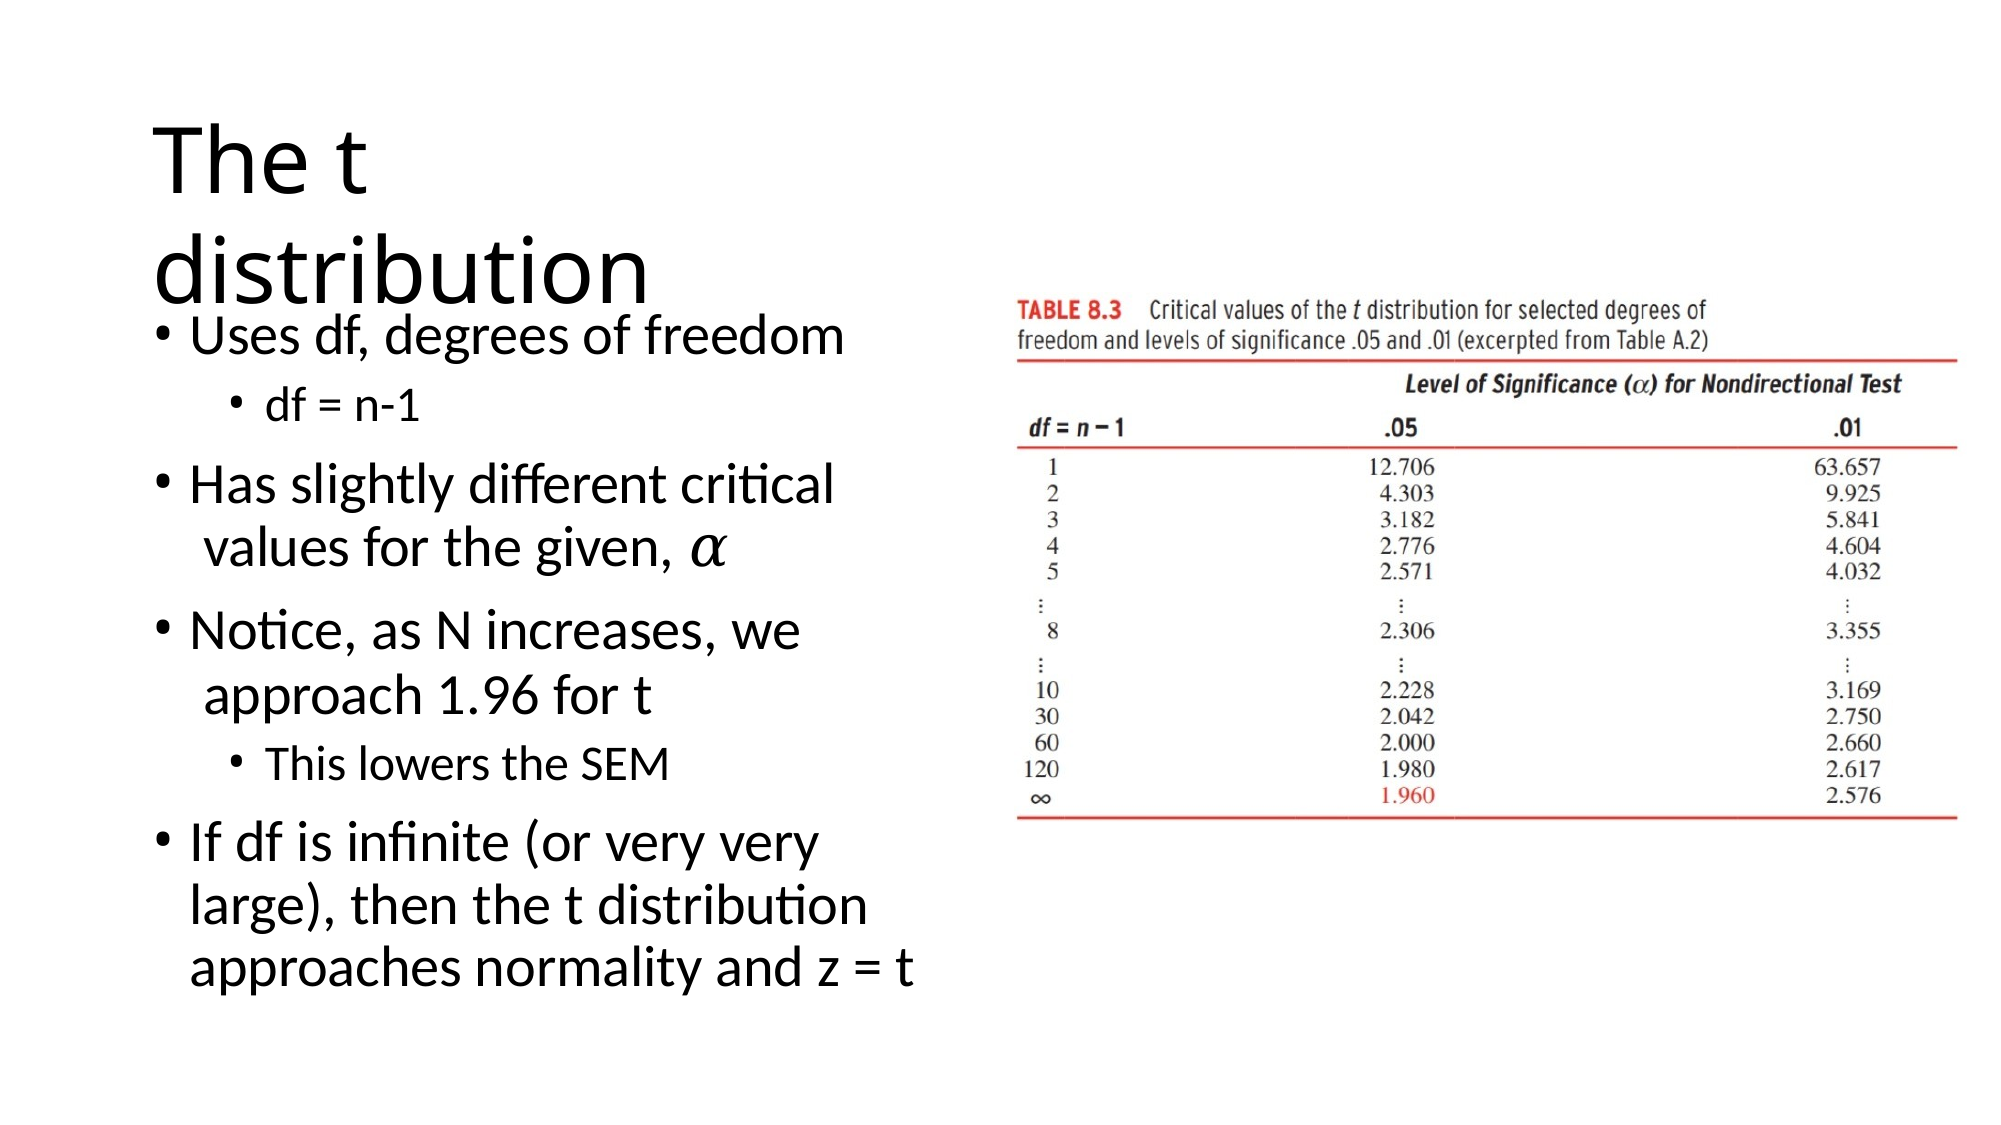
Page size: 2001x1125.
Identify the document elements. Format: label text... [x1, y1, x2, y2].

title The t distribution [150, 100, 790, 288]
picture [1014, 292, 1967, 822]
text_box Uses df, degrees of freedom df = n-1 Has slightly different critical values for the given, 𝛼 Notice, as N increases, we approach 1.96 for t This lowers the SEM If df is infinite (or very very large), then the t distribution approaches normality and z = t [150, 288, 923, 999]
